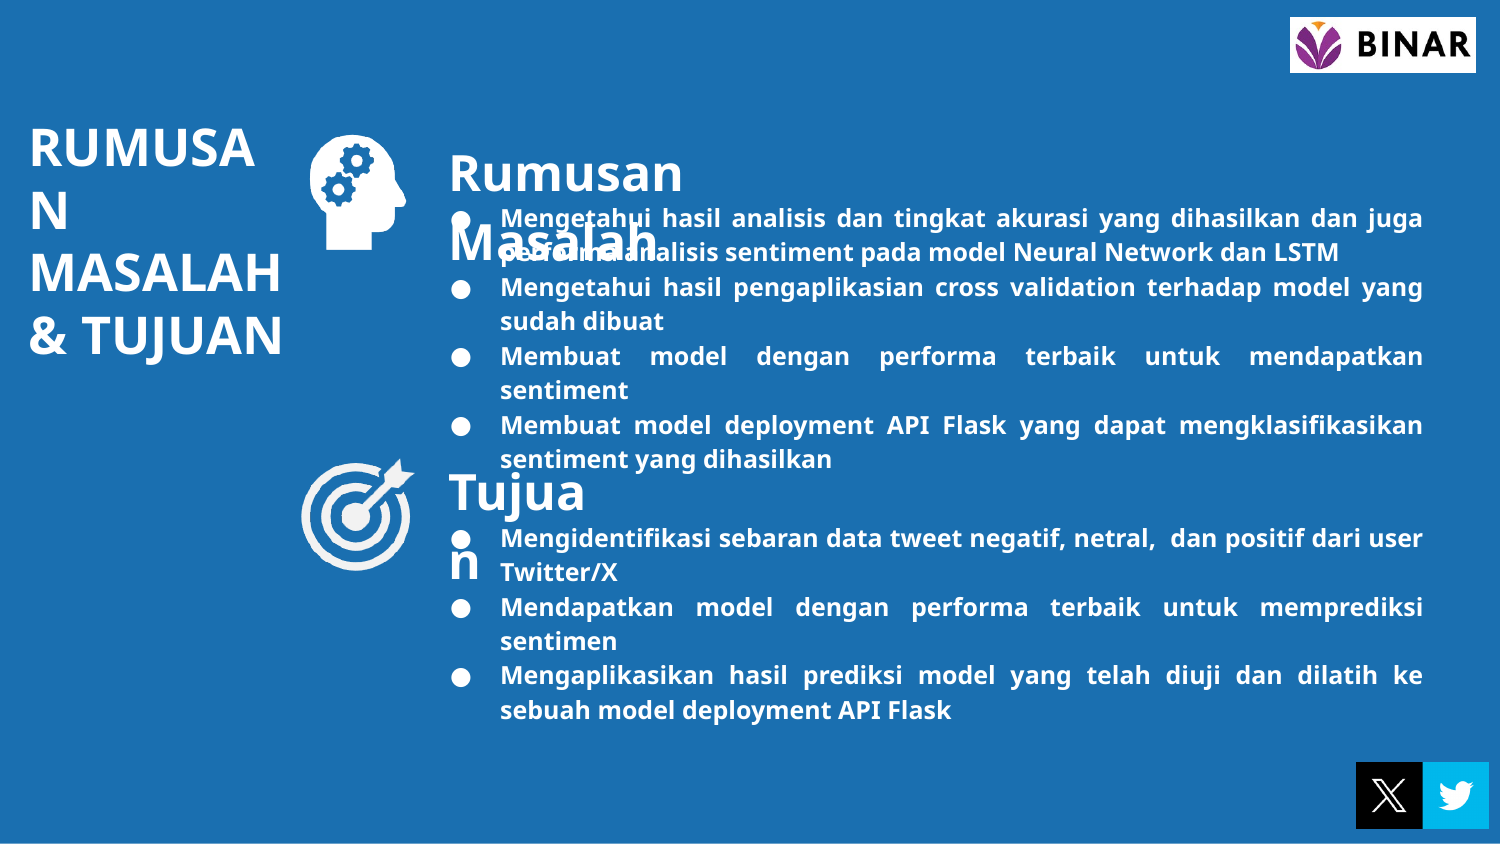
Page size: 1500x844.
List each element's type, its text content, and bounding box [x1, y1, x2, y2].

picture [1356, 762, 1421, 829]
picture [1441, 782, 1471, 810]
text_box Rumusan Masalah [448, 126, 879, 192]
text_box Mengetahui hasil analisis dan tingkat akurasi yang dihasilkan dan juga performa analisis sentiment pada model Neural Network dan LSTM Mengetahui hasil pengaplikasian cross validation terhadap model yang sudah dibuat Membuat model dengan performa terbaik untuk mendapatkan sentiment Membuat model deployment API Flask yang dapat mengklasifikasikan sentiment yang dihasilkan [425, 192, 1425, 474]
title RUMUSAN MASALAH & TUJUAN [26, 113, 290, 365]
picture [289, 126, 426, 263]
text_box Tujuan [448, 446, 610, 512]
picture [289, 446, 426, 583]
picture [1289, 17, 1477, 73]
text_box Mengidentifikasi sebaran data tweet negatif, netral, dan positif dari user Twitter/X Mendapatkan model dengan performa terbaik untuk memprediksi sentimen Mengaplikasikan hasil prediksi model yang telah diuji dan dilatih ke sebuah model deployment API Flask [425, 512, 1425, 725]
